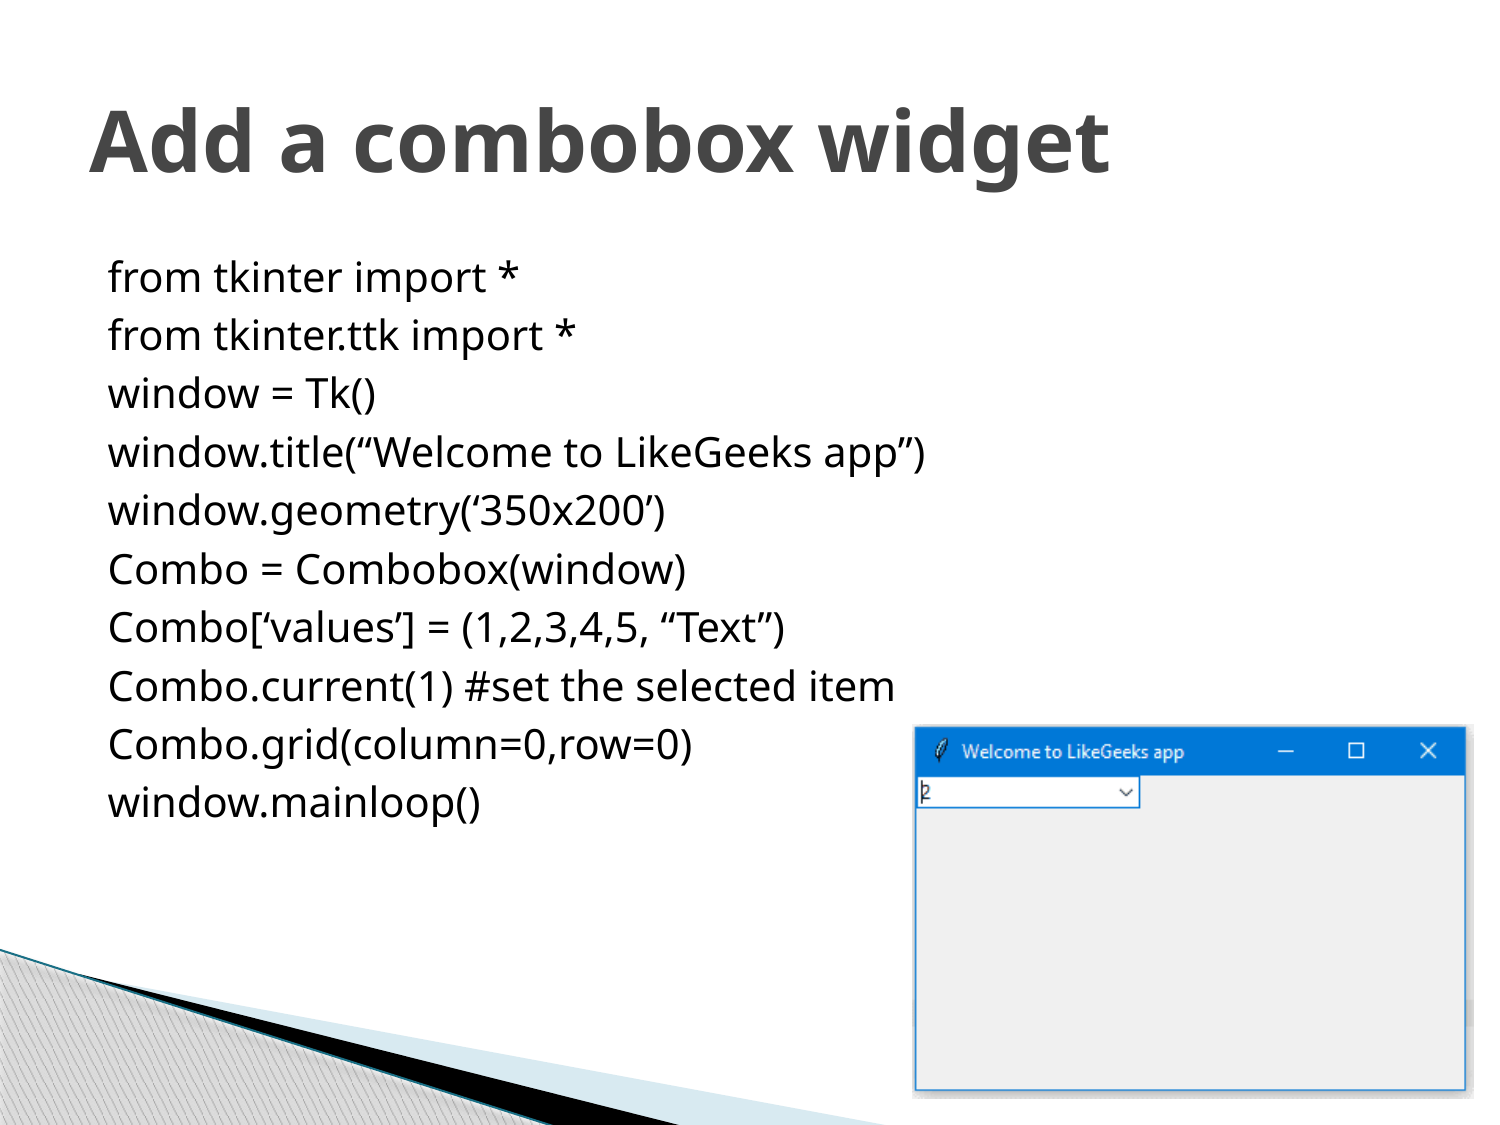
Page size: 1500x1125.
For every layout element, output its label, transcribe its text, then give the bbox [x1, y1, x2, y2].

list from tkinter import * from tkinter.ttk import * window = Tk() window.title(“Welcome to LikeGeeks app”) window.geometry(‘350x200’) Combo = Combobox(window) Combo[‘values’] = (1,2,3,4,5, “Text”) Combo.current(1) #set the selected item Combo.grid(column=0,row=0) window.mainloop() [75, 243, 1425, 986]
title Add a combobox widget [75, 45, 1425, 233]
picture [912, 724, 1474, 1099]
